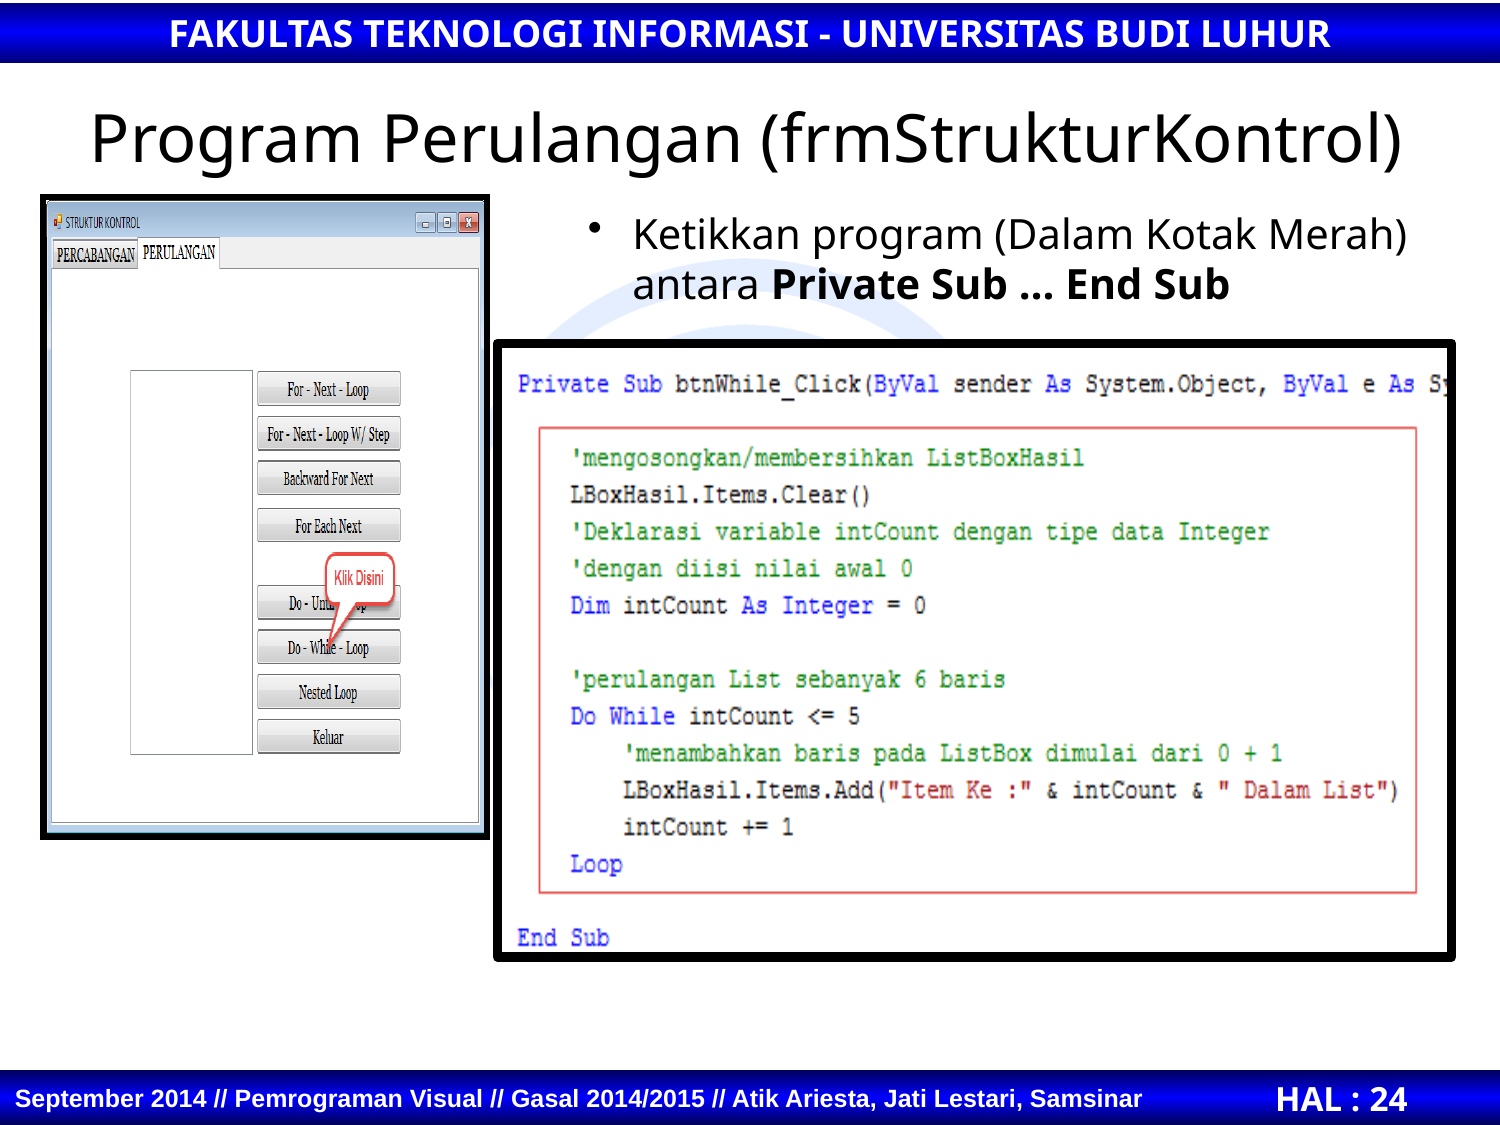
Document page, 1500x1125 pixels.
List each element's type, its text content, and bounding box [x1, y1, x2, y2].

picture [501, 347, 1448, 953]
picture [45, 200, 485, 835]
list Ketikkan program (Dalam Kotak Merah) antara Private Sub … End Sub [572, 200, 1486, 1004]
title Program Perulangan (frmStrukturKontrol) [46, 74, 1448, 197]
